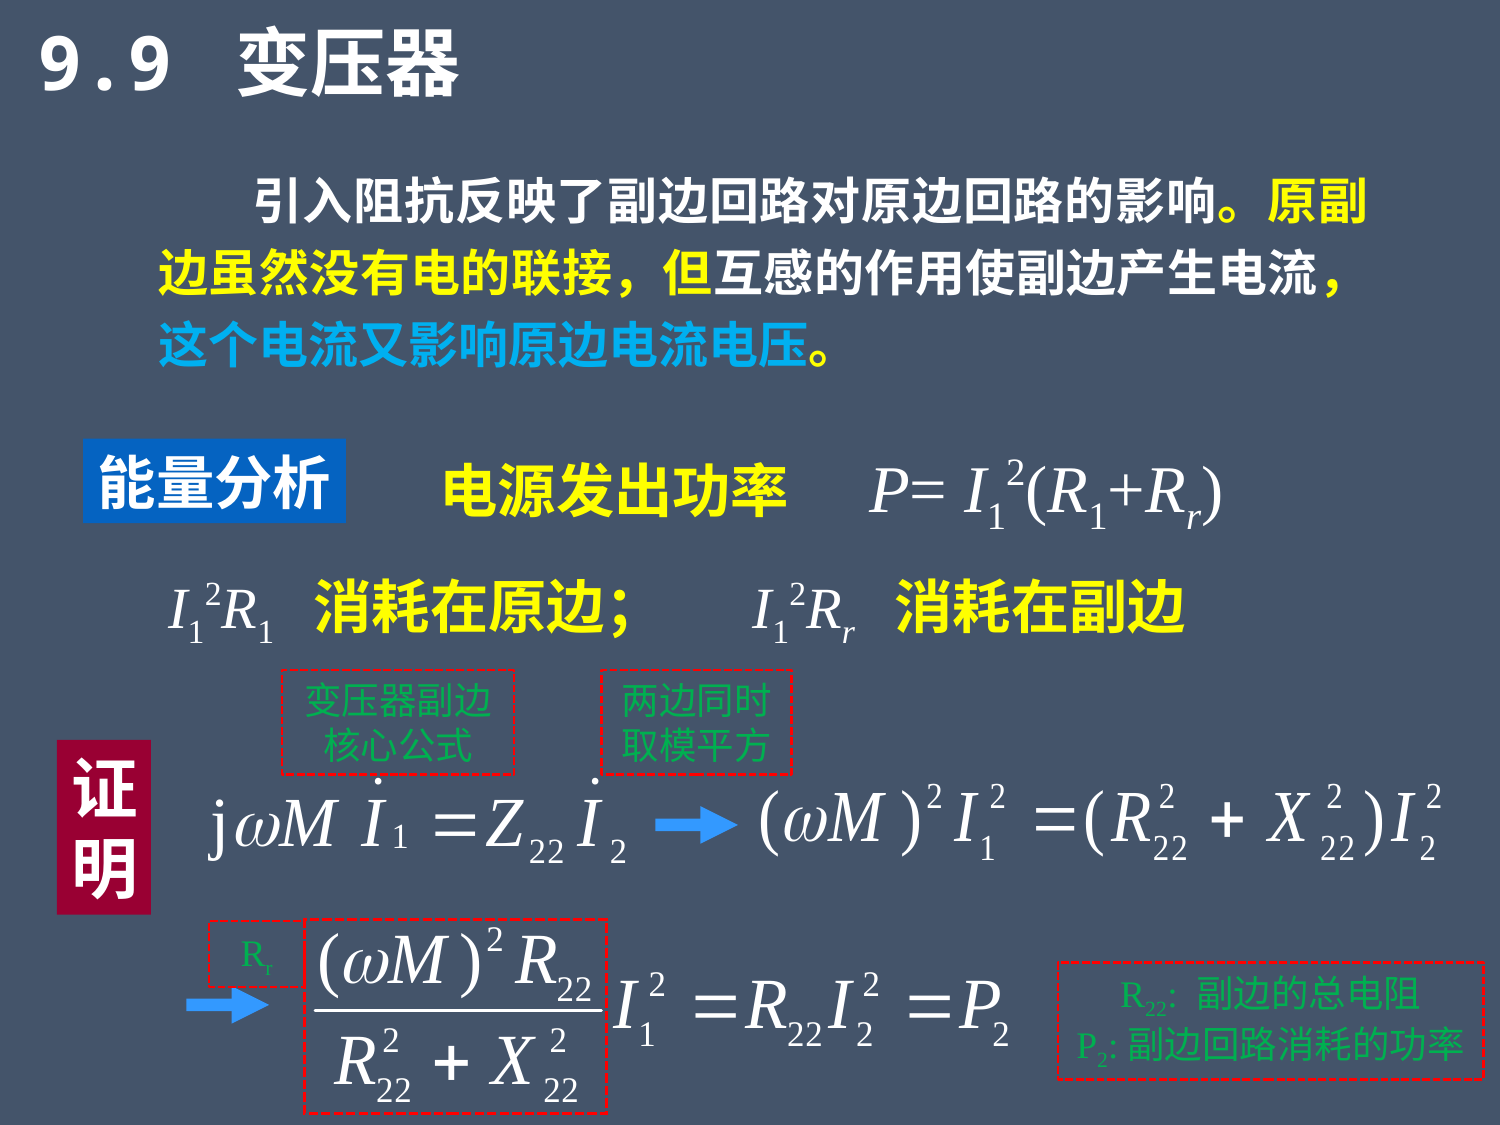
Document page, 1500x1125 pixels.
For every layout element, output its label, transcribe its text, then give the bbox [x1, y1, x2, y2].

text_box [304, 910, 1018, 1114]
text_box 电源发出功率 P= I12(R1+Rr) [424, 438, 1441, 545]
text_box I12Rr 消耗在副边 [738, 562, 1329, 658]
text_box 9.9 变压器 [8, 8, 491, 113]
text_box [186, 998, 270, 1012]
text_box [655, 818, 739, 832]
text_box R22: 副边的总电阻 P2:副边回路消耗的功率 [1058, 962, 1484, 1080]
text_box 变压器副边核心公式 [282, 669, 515, 730]
text_box 引入阻抗反映了副边回路对原边回路的影响。原副边虽然没有电的联接，但互感的作用使副边产生电流，这个电流又影响原边电流电压。 [143, 150, 1384, 382]
text_box 证明 [56, 739, 151, 915]
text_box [749, 768, 1453, 871]
text_box 两边同时取模平方 [601, 669, 792, 775]
text_box Rr [208, 921, 304, 987]
text_box 能量分析 [83, 438, 346, 524]
text_box I12R1 消耗在原边； [135, 562, 738, 658]
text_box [194, 730, 638, 874]
